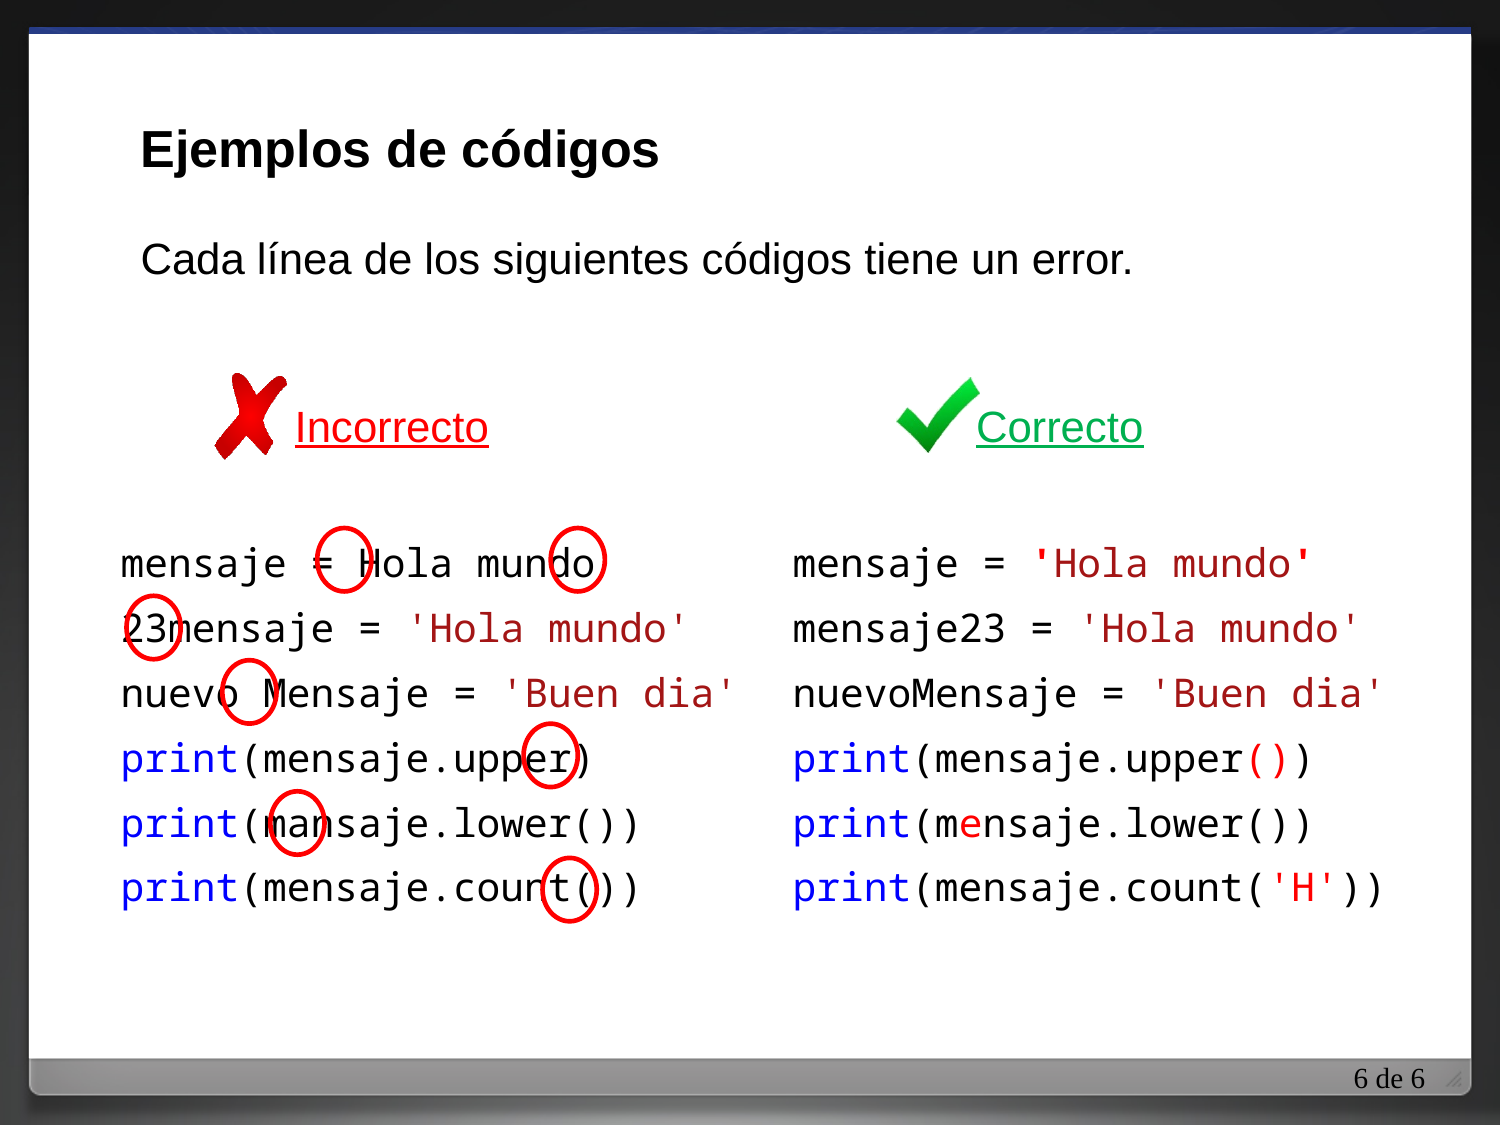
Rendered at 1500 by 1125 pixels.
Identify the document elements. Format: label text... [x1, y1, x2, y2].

text_box [124, 593, 184, 662]
text_box Incorrecto [249, 365, 534, 459]
text_box [548, 525, 608, 594]
text_box mensaje = 'Hola mundo' mensaje23 = 'Hola mundo' nuevoMensaje = 'Buen dia' print(mensaje.upper()) print(mensaje.lower()) print(mensaje.count('H')) [777, 530, 1402, 918]
text_box [314, 525, 374, 594]
picture [0, 0, 1500, 1125]
text_box 6 de 6 [1338, 1052, 1442, 1125]
text_box [267, 788, 327, 858]
text_box Correcto [917, 365, 1202, 459]
text_box Cada línea de los siguientes códigos tiene un error. [125, 197, 1377, 291]
text_box Ejemplos de códigos [125, 76, 1377, 185]
text_box [540, 855, 600, 924]
text_box [219, 657, 279, 726]
text_box mensaje = Hola mundo 23mensaje = 'Hola mundo' nuevo Mensaje = 'Buen dia' print(mensaje.upper) print(mansaje.lower()) print(mensaje.count()) [105, 530, 754, 918]
text_box [521, 721, 581, 790]
picture [211, 372, 289, 461]
picture [895, 376, 981, 454]
